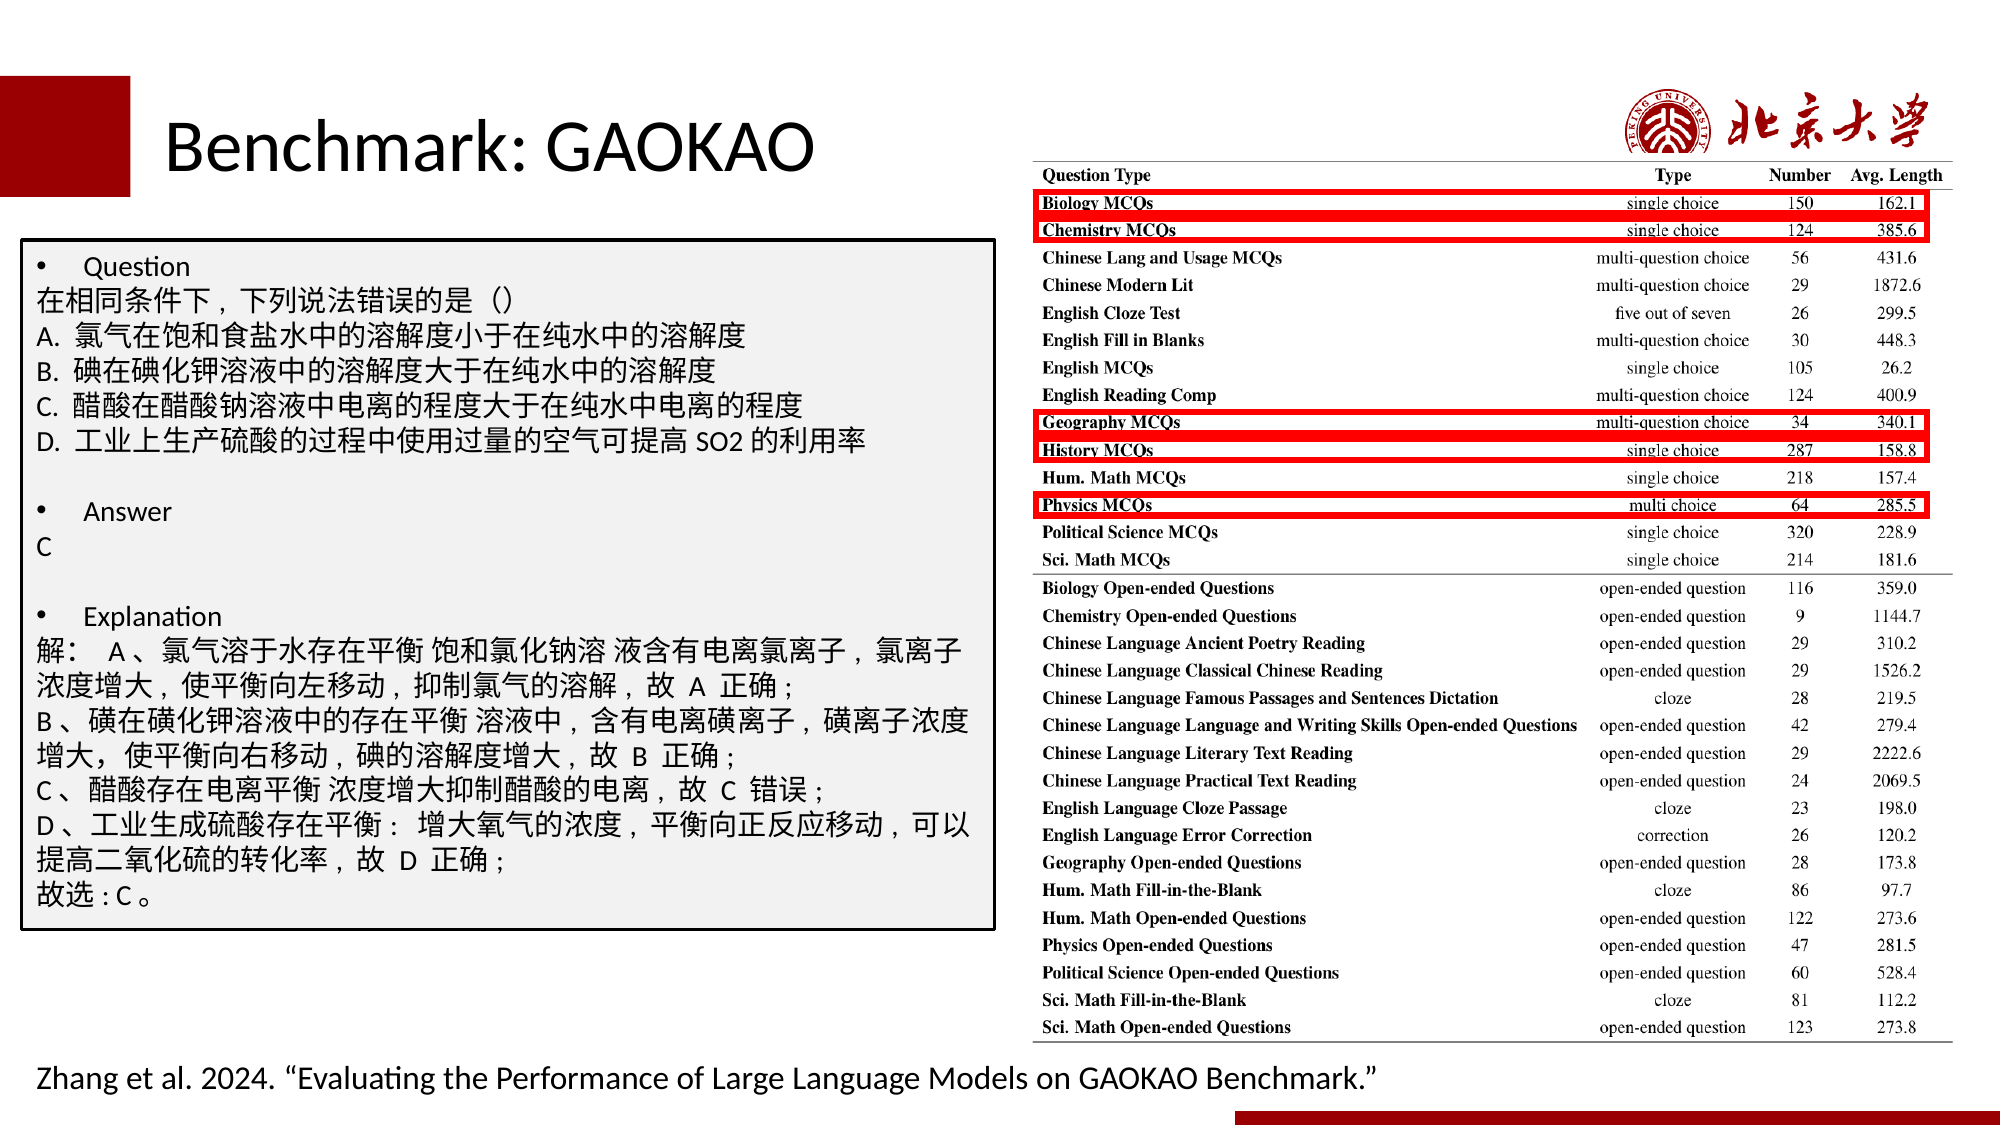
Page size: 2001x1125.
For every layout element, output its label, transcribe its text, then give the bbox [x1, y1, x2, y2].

text_box Benchmark: GAOKAO [149, 89, 1082, 195]
picture [1625, 88, 1928, 152]
text_box [0, 75, 131, 197]
text_box [1235, 1111, 2000, 1125]
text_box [1013, 152, 1964, 1057]
text_box Question 在相同条件下, 下列说法错误的是（） A. 氯气在饱和食盐水中的溶解度小于在纯水中的溶解度 B. 碘在碘化钾溶液中的溶解度大于在纯水中的溶解度 C. 醋酸在醋酸钠溶液中电离的程度大于在纯水中电离的程度 D. 工业上生产硫酸的过程中使用过量的空气可提高SO2的利用率 Answer C Explanation 解： A、氯气溶于水存在平衡 饱和氯化钠溶 液含有电离氯离子, 氯离子浓度增大, 使平衡向左移动, 抑制氯气的溶解, 故 A 正确; B、磺在磺化钾溶液中的存在平衡 溶液中, 含有电离磺离子, 磺离子浓度增大，使平衡向右移动, 碘的溶解度增大, 故 B 正确; C、醋酸存在电离平衡 浓度增大抑制醋酸的电离, 故 C 错误; D、工业生成硫酸存在平衡: 增大氧气的浓度, 平衡向正反应移动, 可以提高二氧化硫的转化率, 故 D 正确; 故选: C。 [21, 239, 995, 930]
text_box Zhang et al. 2024. “Evaluating the Performance of Large Language Models on GAOKAO Benchmark.” [21, 1049, 1713, 1104]
